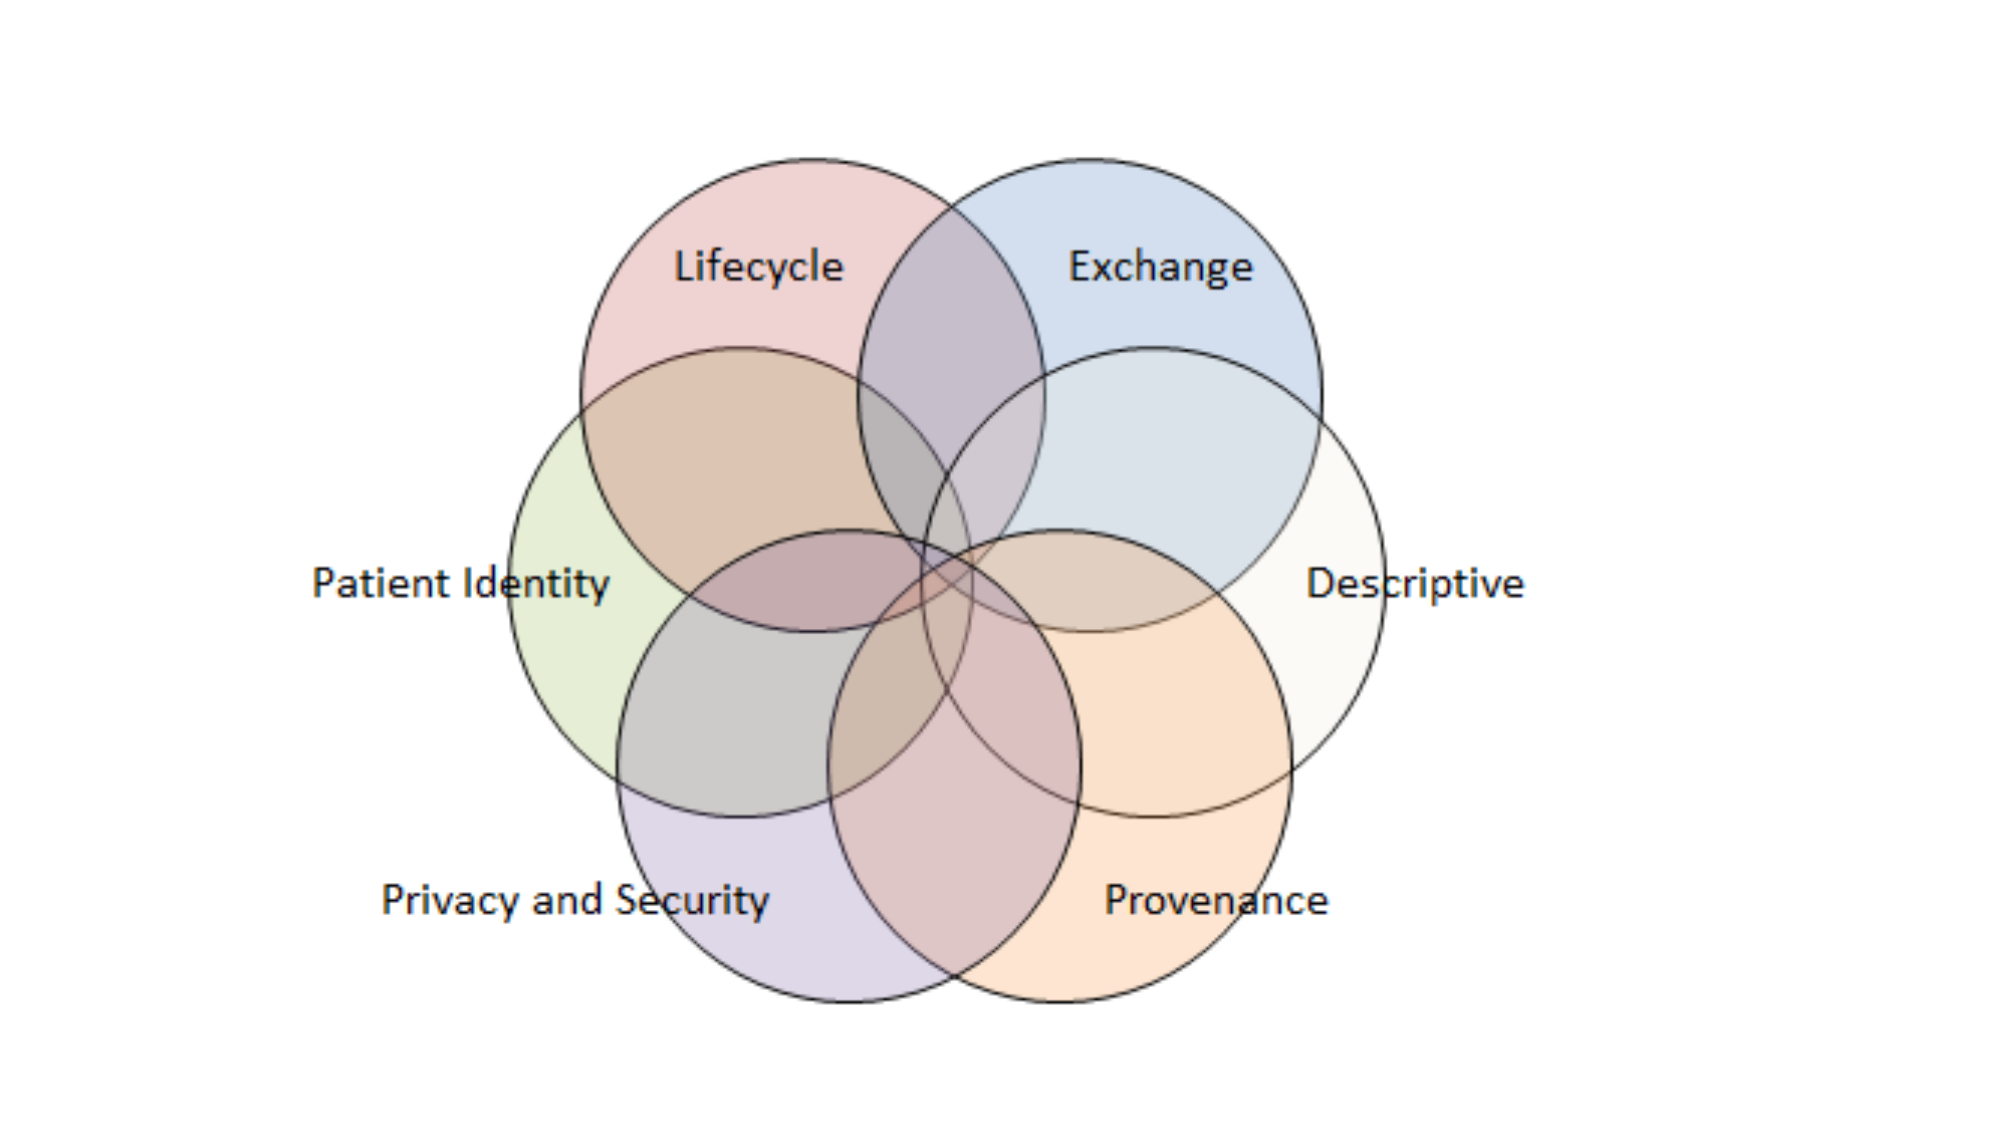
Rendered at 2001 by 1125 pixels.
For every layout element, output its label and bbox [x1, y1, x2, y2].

picture [231, 123, 1677, 1070]
